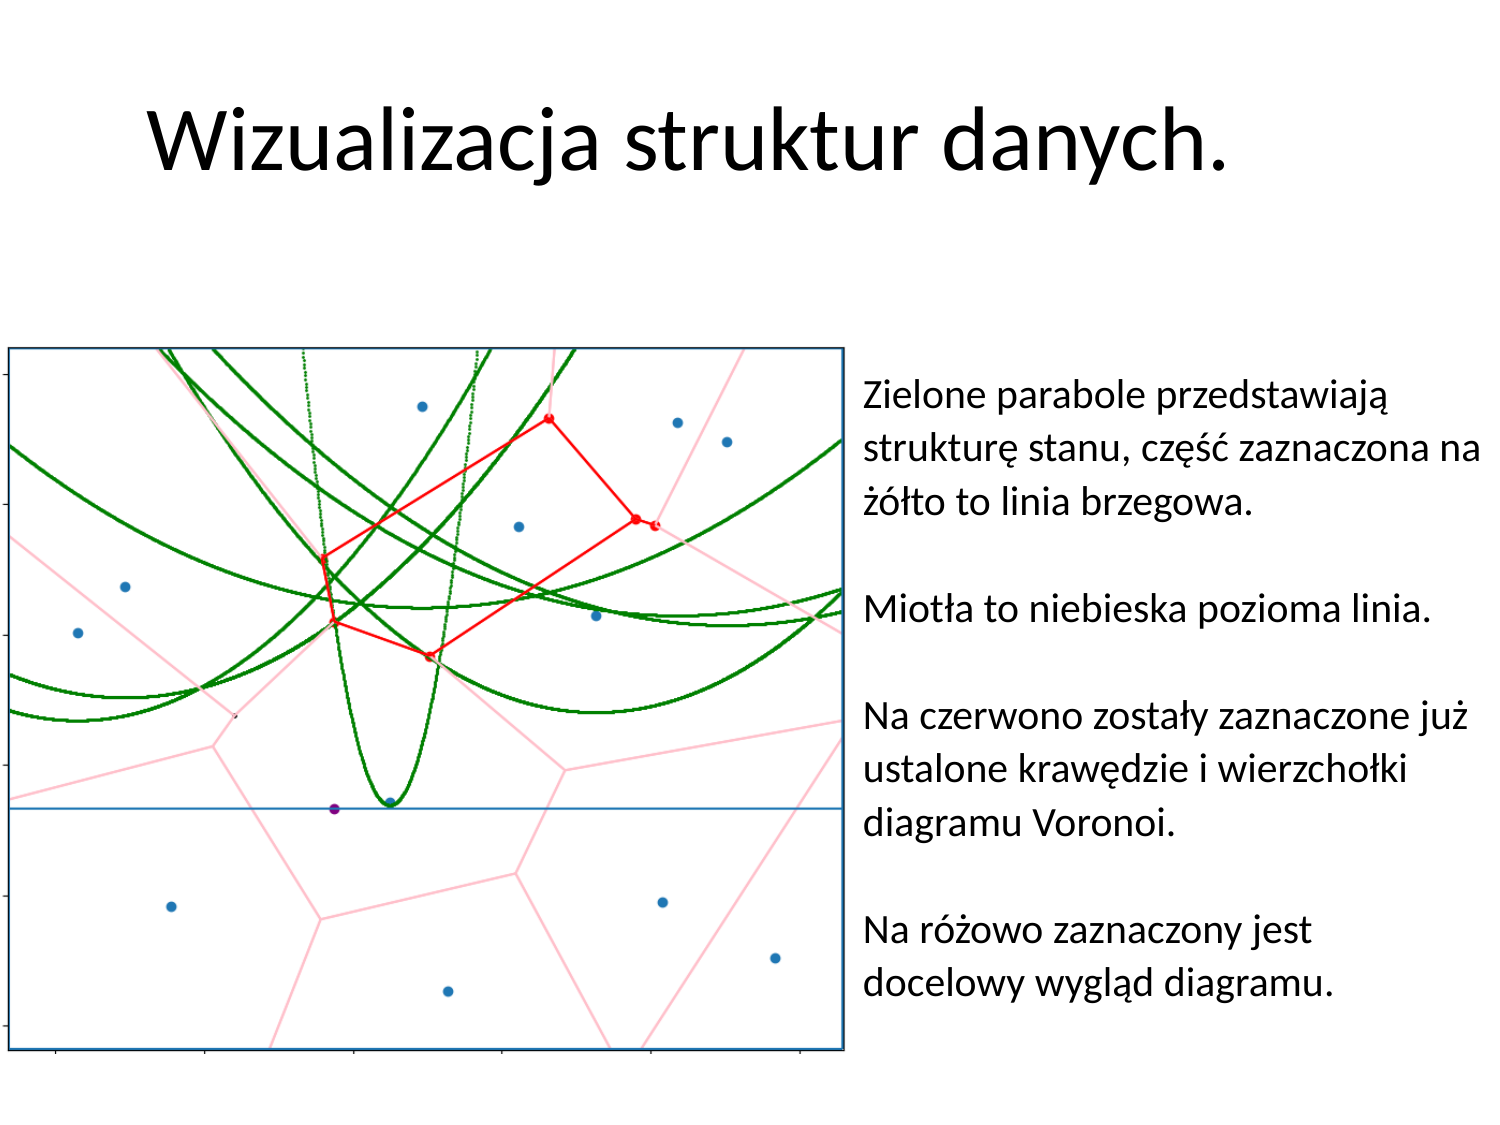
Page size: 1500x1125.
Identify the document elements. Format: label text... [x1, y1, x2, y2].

text_box Wizualizacja struktur danych. [131, 71, 1368, 197]
title Zielone parabole przedstawiają strukturę stanu, część zaznaczona na żółto to linia brzegowa. Miotła to niebieska pozioma linia. Na czerwono zostały zaznaczone już ustalone krawędzie i wierzchołki diagramu Voronoi. Na różowo zaznaczony jest docelowy wygląd diagramu. [848, 347, 1500, 1020]
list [0, 340, 848, 1054]
